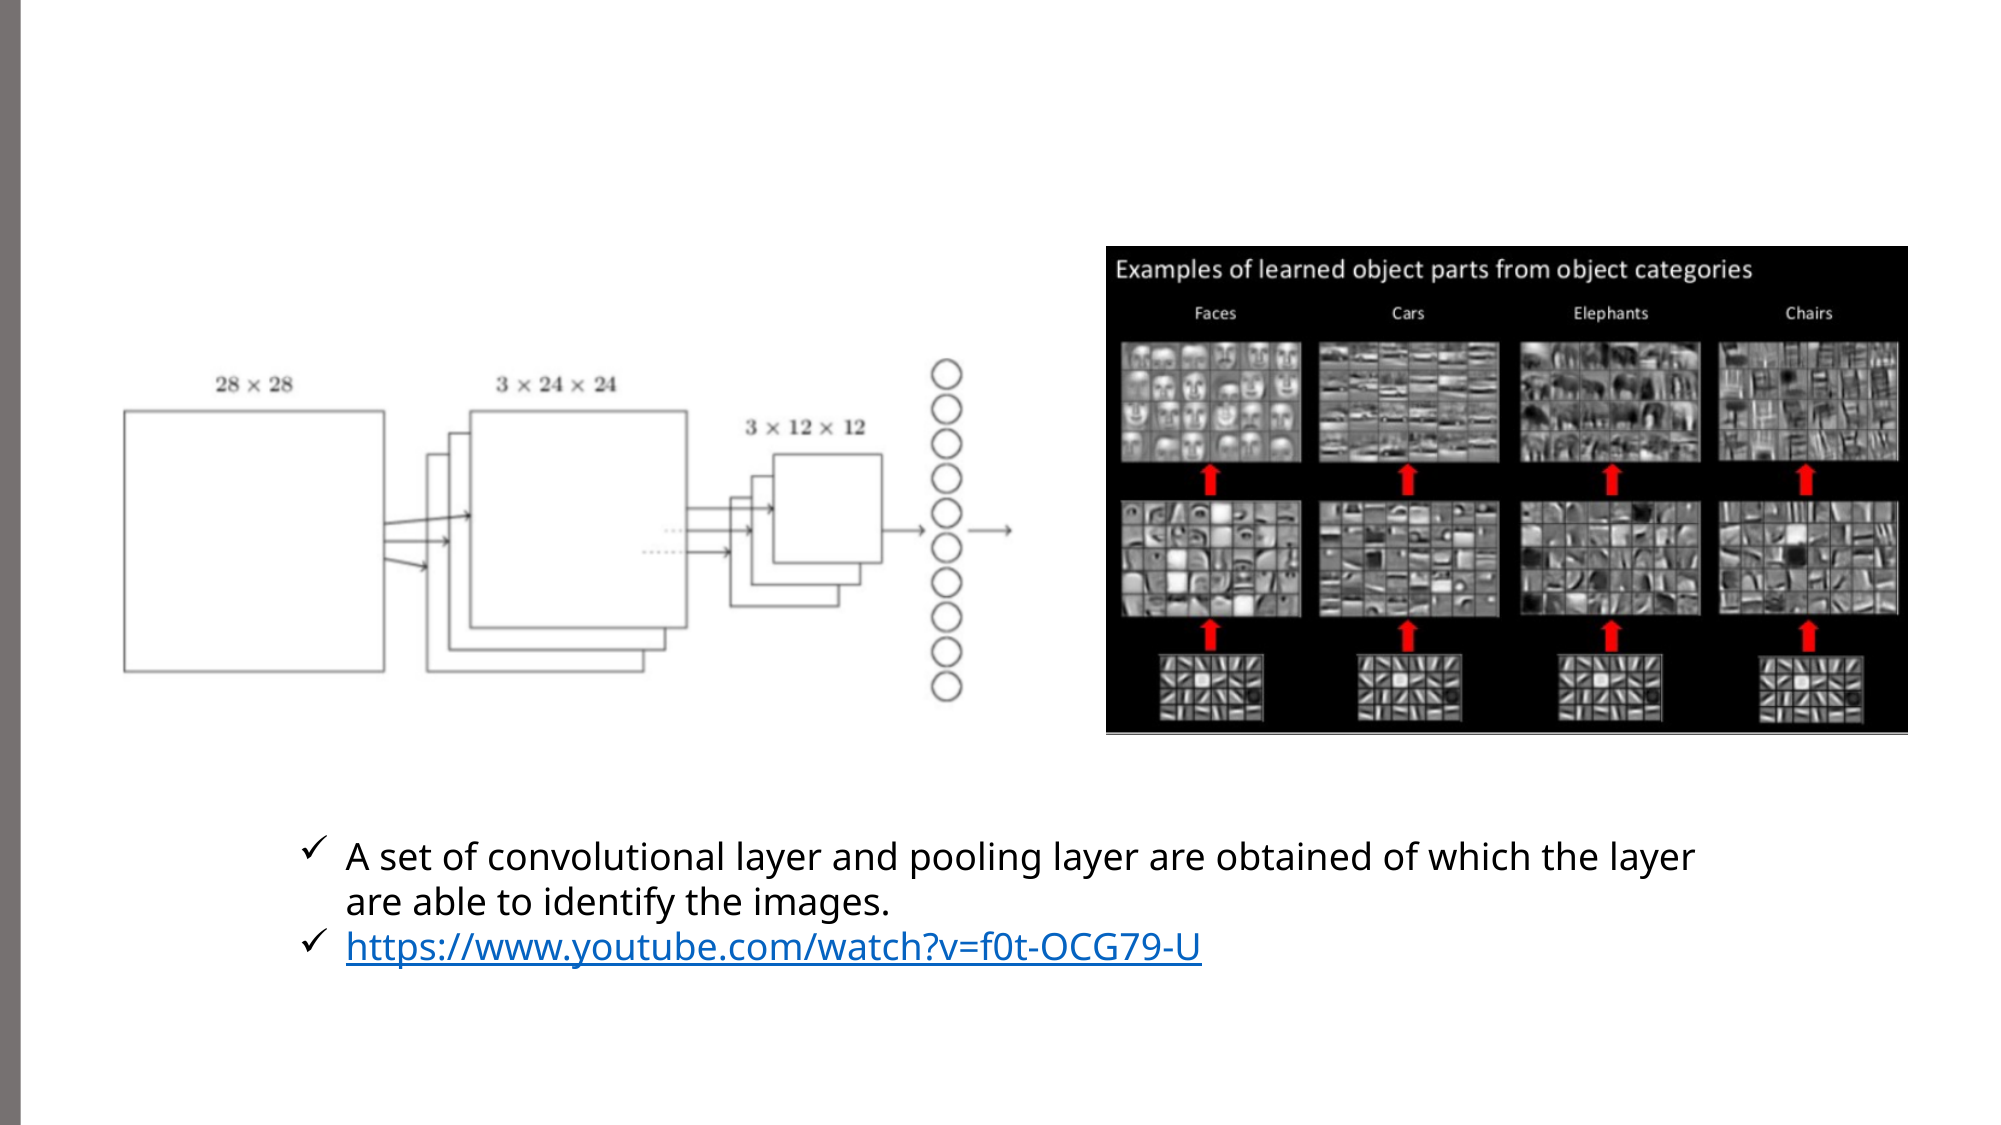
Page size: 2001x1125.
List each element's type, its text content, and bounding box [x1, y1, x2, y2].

picture [87, 337, 1040, 735]
picture [1106, 246, 1908, 735]
text_box [0, 0, 22, 1125]
text_box A set of convolutional layer and pooling layer are obtained of which the layer are able to identify the images. https://www.youtube.com/watch?v=f0t-OCG79-U [283, 825, 1716, 982]
